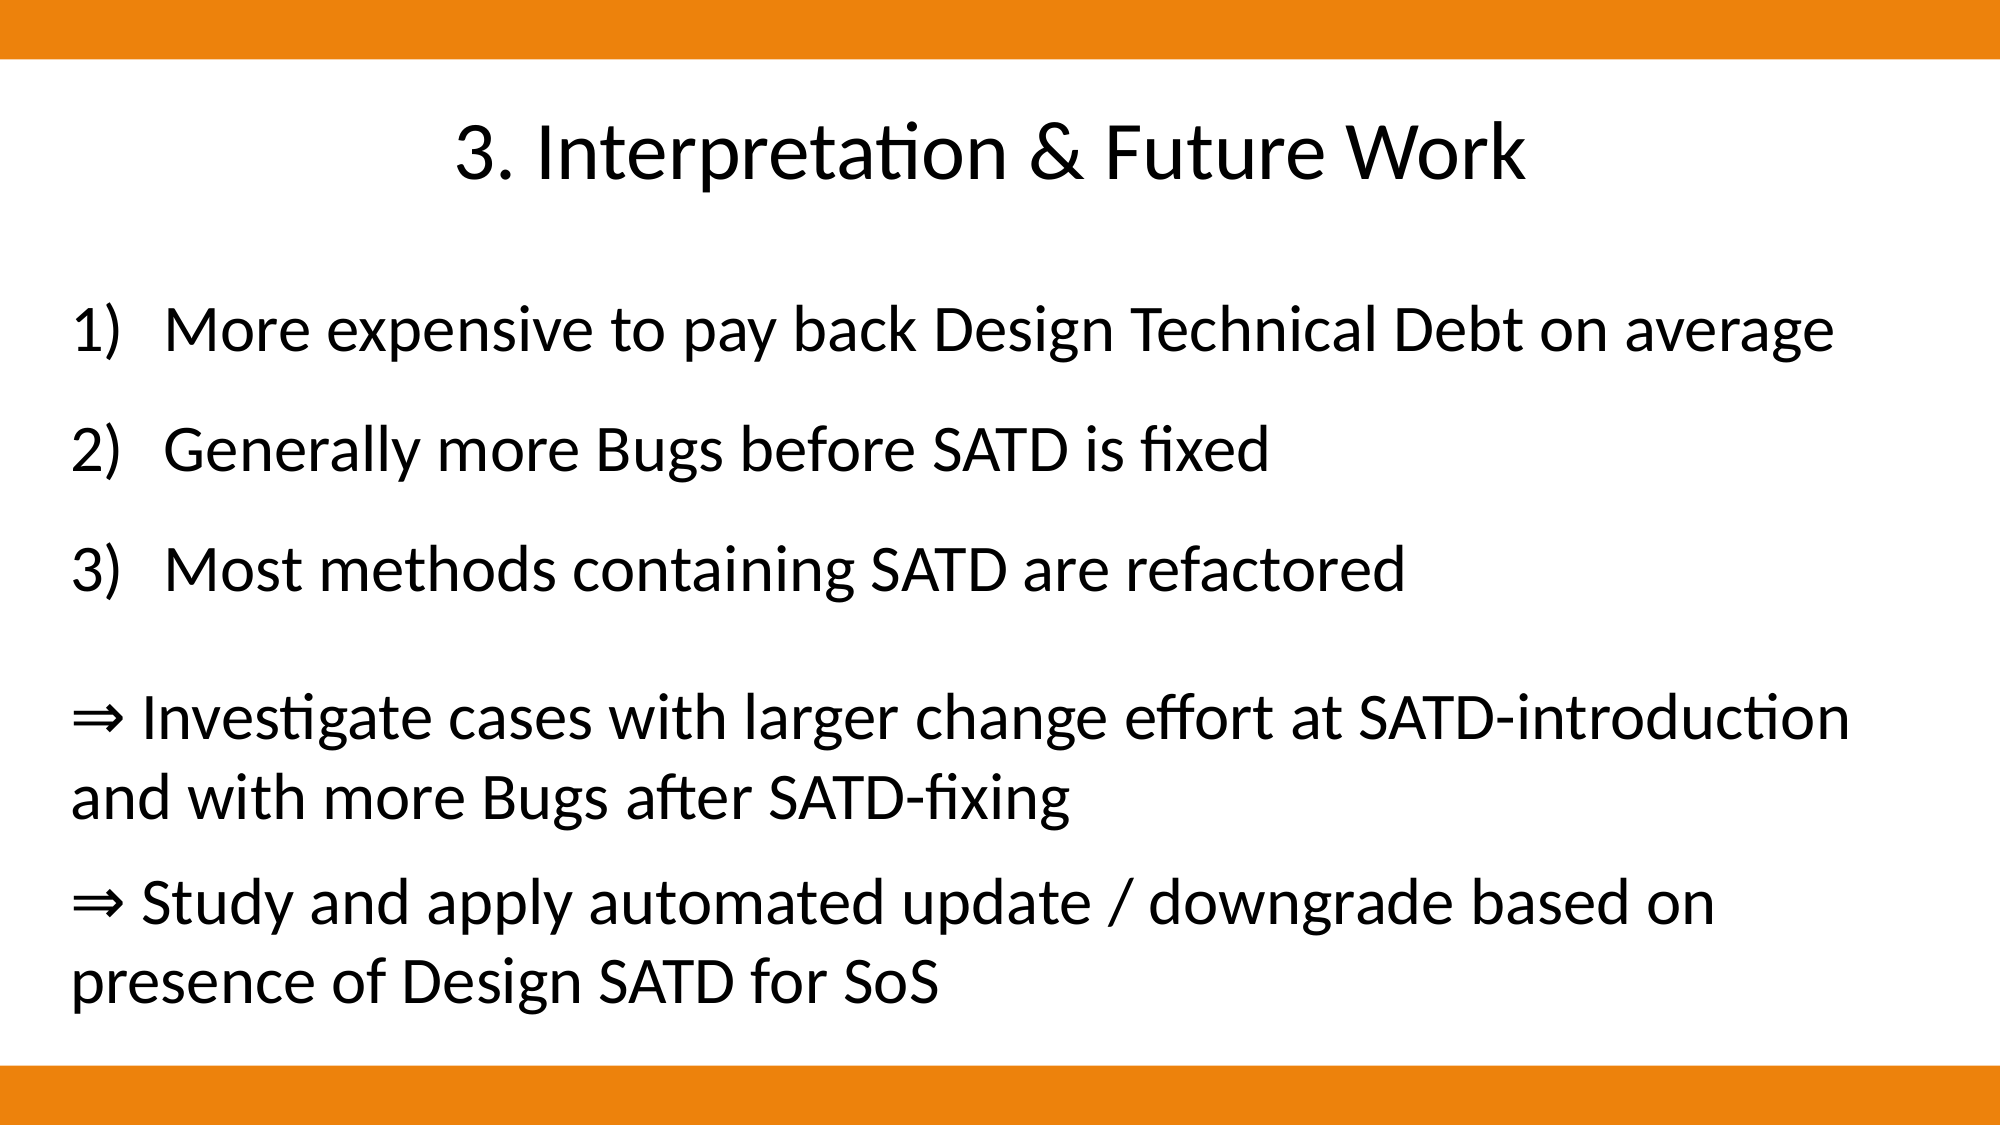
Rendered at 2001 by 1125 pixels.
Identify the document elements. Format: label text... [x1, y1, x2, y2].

text_box 3. Interpretation & Future Work [438, 89, 1562, 204]
text_box [0, 1064, 2000, 1125]
text_box More expensive to pay back Design Technical Debt on average Generally more Bugs before SATD is fixed Most methods containing SATD are refactored ⇒ Investigate cases with larger change effort at SATD-introduction and with more Bugs after SATD-fixing ⇒ Study and apply automated update / downgrade based on presence of Design SATD for SoS [55, 237, 1945, 1025]
text_box [0, 0, 2000, 60]
